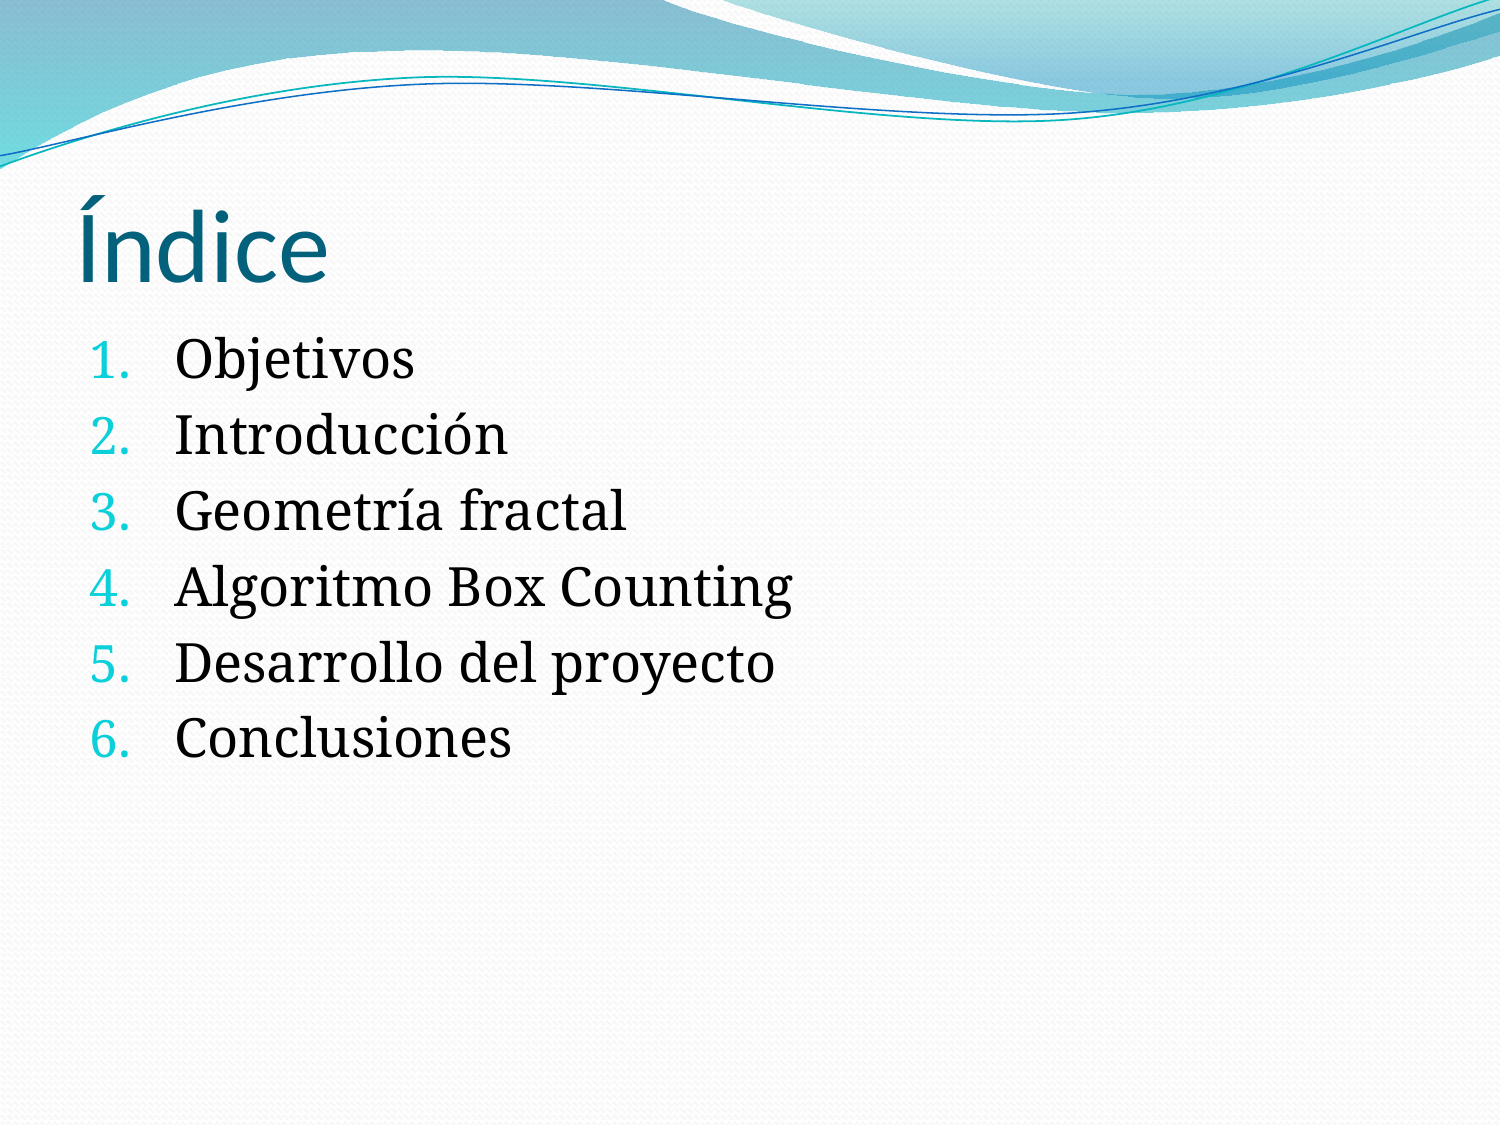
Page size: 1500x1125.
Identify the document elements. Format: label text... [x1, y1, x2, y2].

title Índice [75, 115, 1425, 303]
list Objetivos Introducción Geometría fractal Algoritmo Box Counting Desarrollo del proyecto Conclusiones [75, 317, 1425, 1038]
